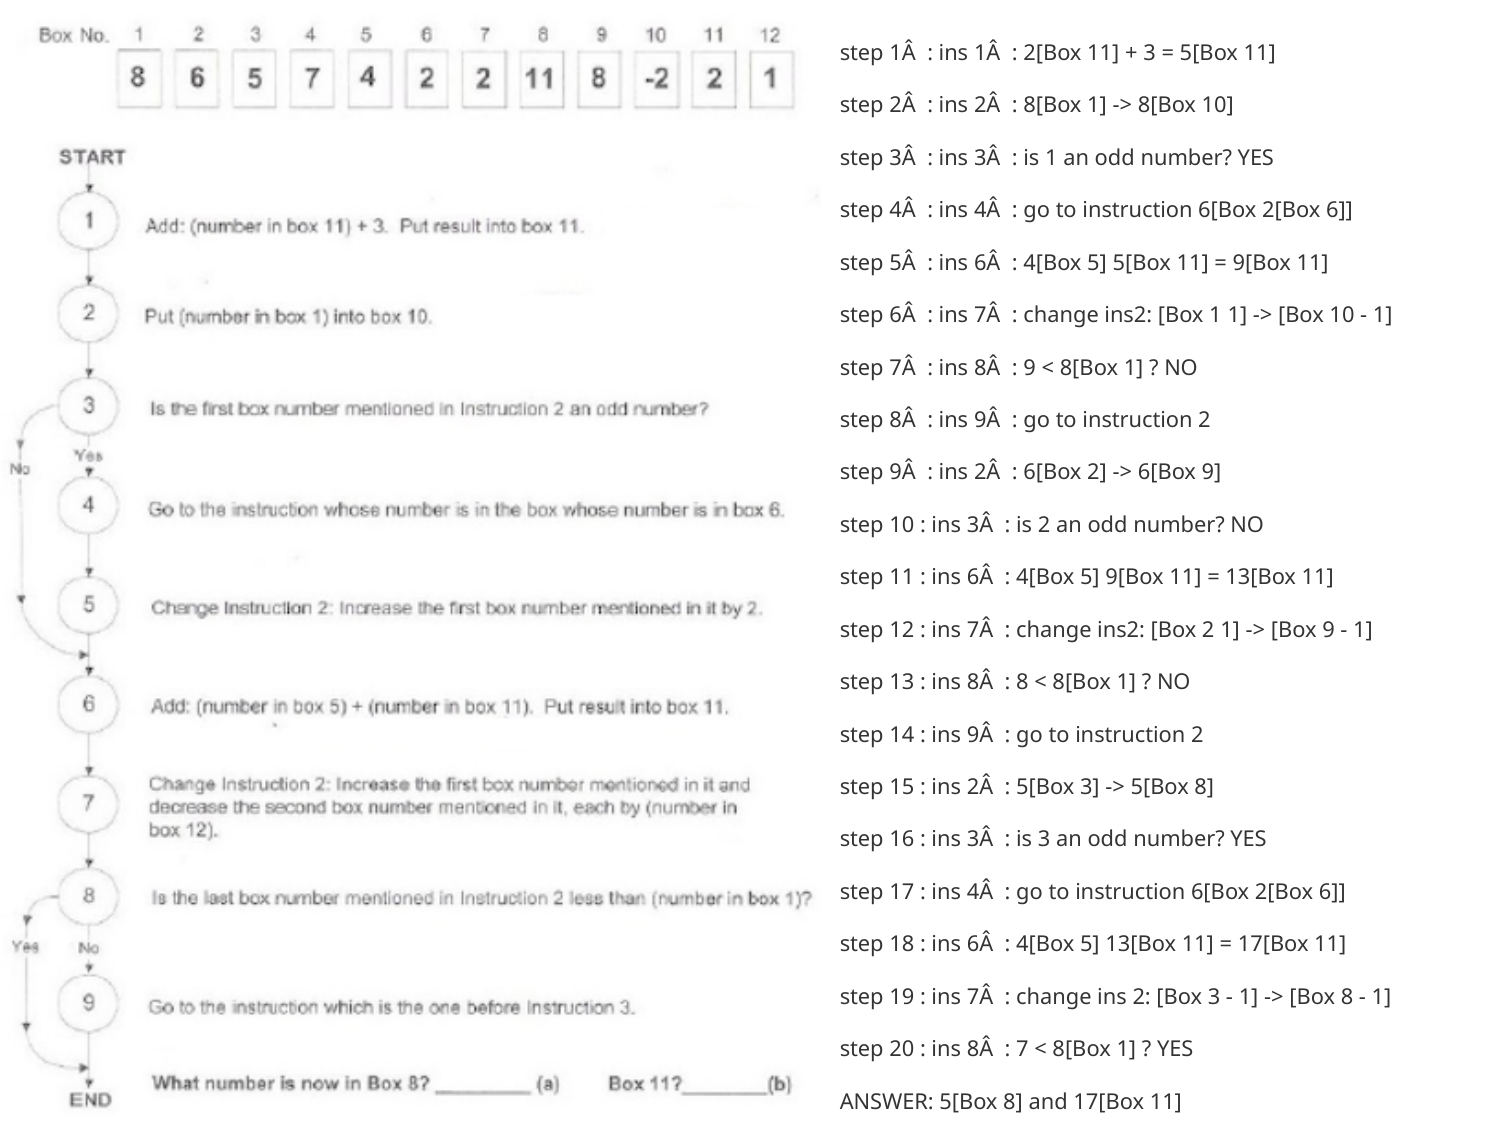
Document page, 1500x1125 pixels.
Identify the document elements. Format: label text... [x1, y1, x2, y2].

picture [0, 8, 826, 1125]
text_box step 1Â : ins 1Â : 2[Box 11] + 3 = 5[Box 11] step 2Â : ins 2Â : 8[Box 1] -> 8[Box 10] step 3Â : ins 3Â : is 1 an odd number? YES step 4Â : ins 4Â : go to instruction 6[Box 2[Box 6]] step 5Â : ins 6Â : 4[Box 5] 5[Box 11] = 9[Box 11] step 6Â : ins 7Â : change ins2: [Box 1 1] -> [Box 10 - 1] step 7Â : ins 8Â : 9 < 8[Box 1] ? NO step 8Â : ins 9Â : go to instruction 2 step 9Â : ins 2Â : 6[Box 2] -> 6[Box 9] step 10 : ins 3Â : is 2 an odd number? NO step 11 : ins 6Â : 4[Box 5] 9[Box 11] = 13[Box 11] step 12 : ins 7Â : change ins2: [Box 2 1] -> [Box 9 - 1] step 13 : ins 8Â : 8 < 8[Box 1] ? NO step 14 : ins 9Â : go to instruction 2 step 15 : ins 2Â : 5[Box 3] -> 5[Box 8] step 16 : ins 3Â : is 3 an odd number? YES step 17 : ins 4Â : go to instruction 6[Box 2[Box 6]] step 18 : ins 6Â : 4[Box 5] 13[Box 11] = 17[Box 11] step 19 : ins 7Â : change ins 2: [Box 3 - 1] -> [Box 8 - 1] step 20 : ins 8Â : 7 < 8[Box 1] ? YES ANSWER: 5[Box 8] and 17[Box 11] [829, 31, 1425, 1121]
